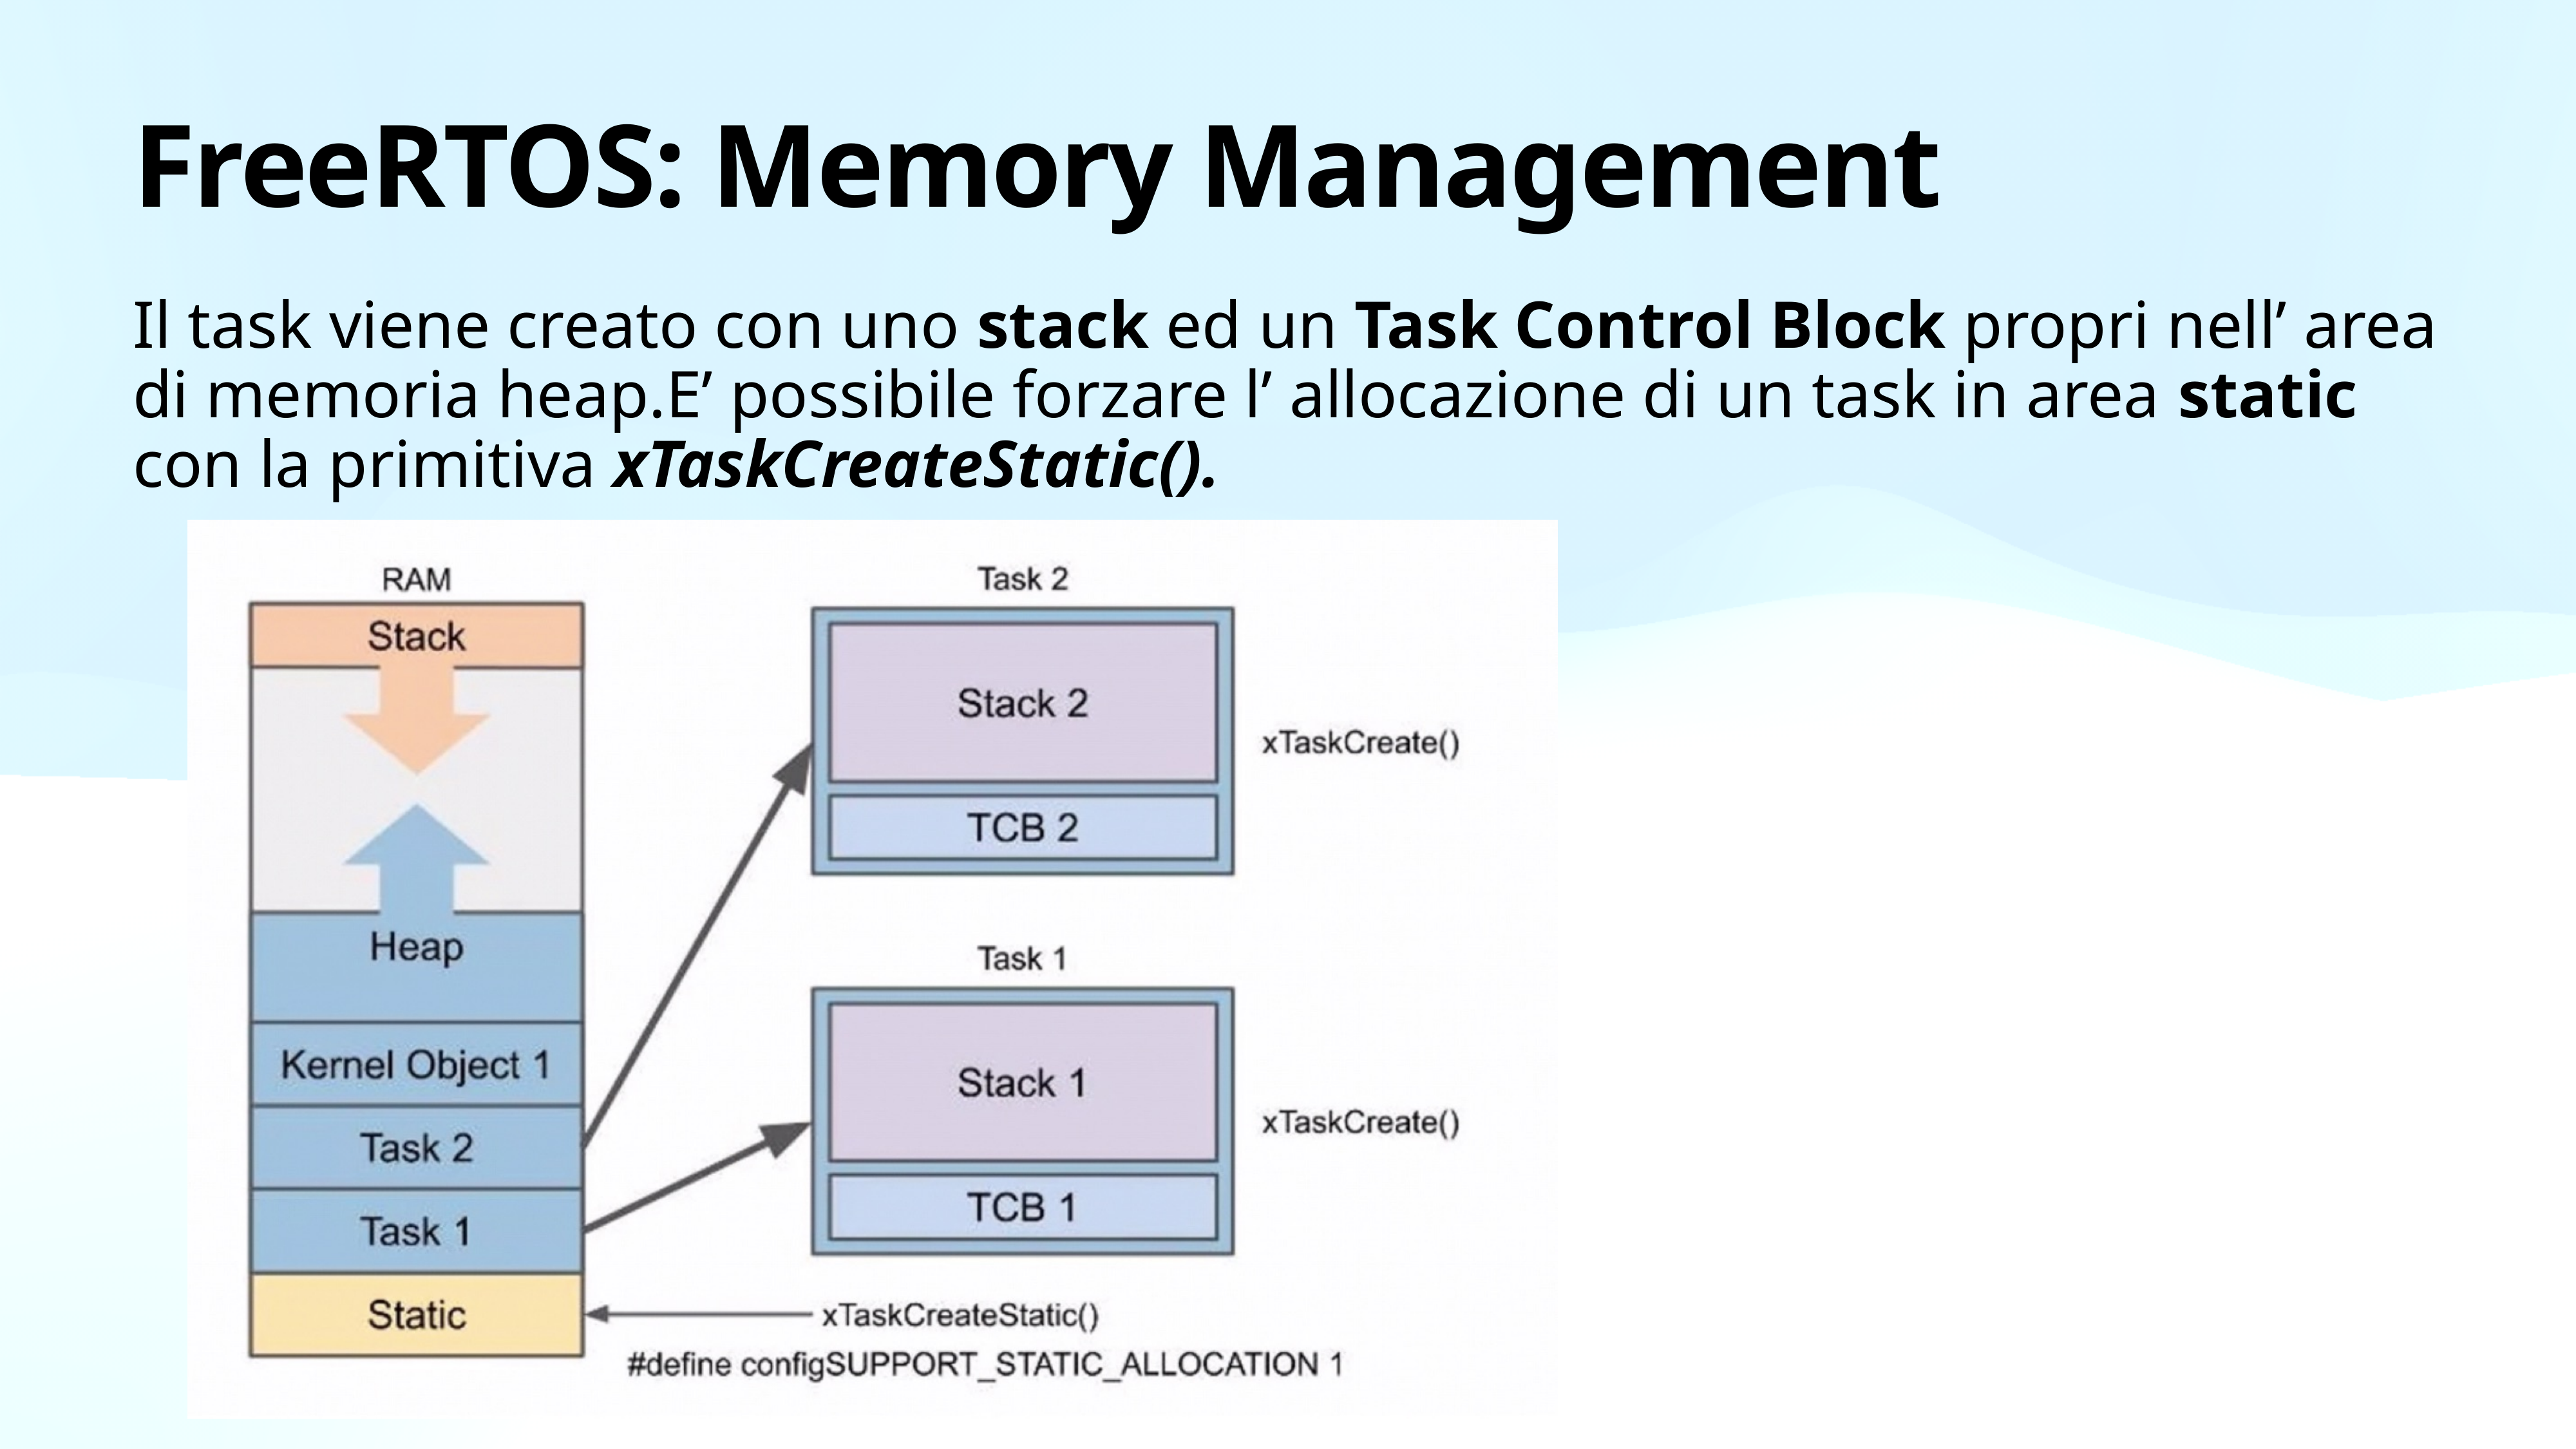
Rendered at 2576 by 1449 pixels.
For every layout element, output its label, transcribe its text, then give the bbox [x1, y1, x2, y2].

title FreeRTOS: Memory Management [127, 113, 2449, 266]
list Il task viene creato con uno stack ed un Task Control Block propri nell’ area di memoria heap.E’ possibile forzare l’ allocazione di un task in area static con la primitiva xTaskCreateStatic(). [127, 287, 2449, 1160]
picture [0, 0, 2576, 1449]
